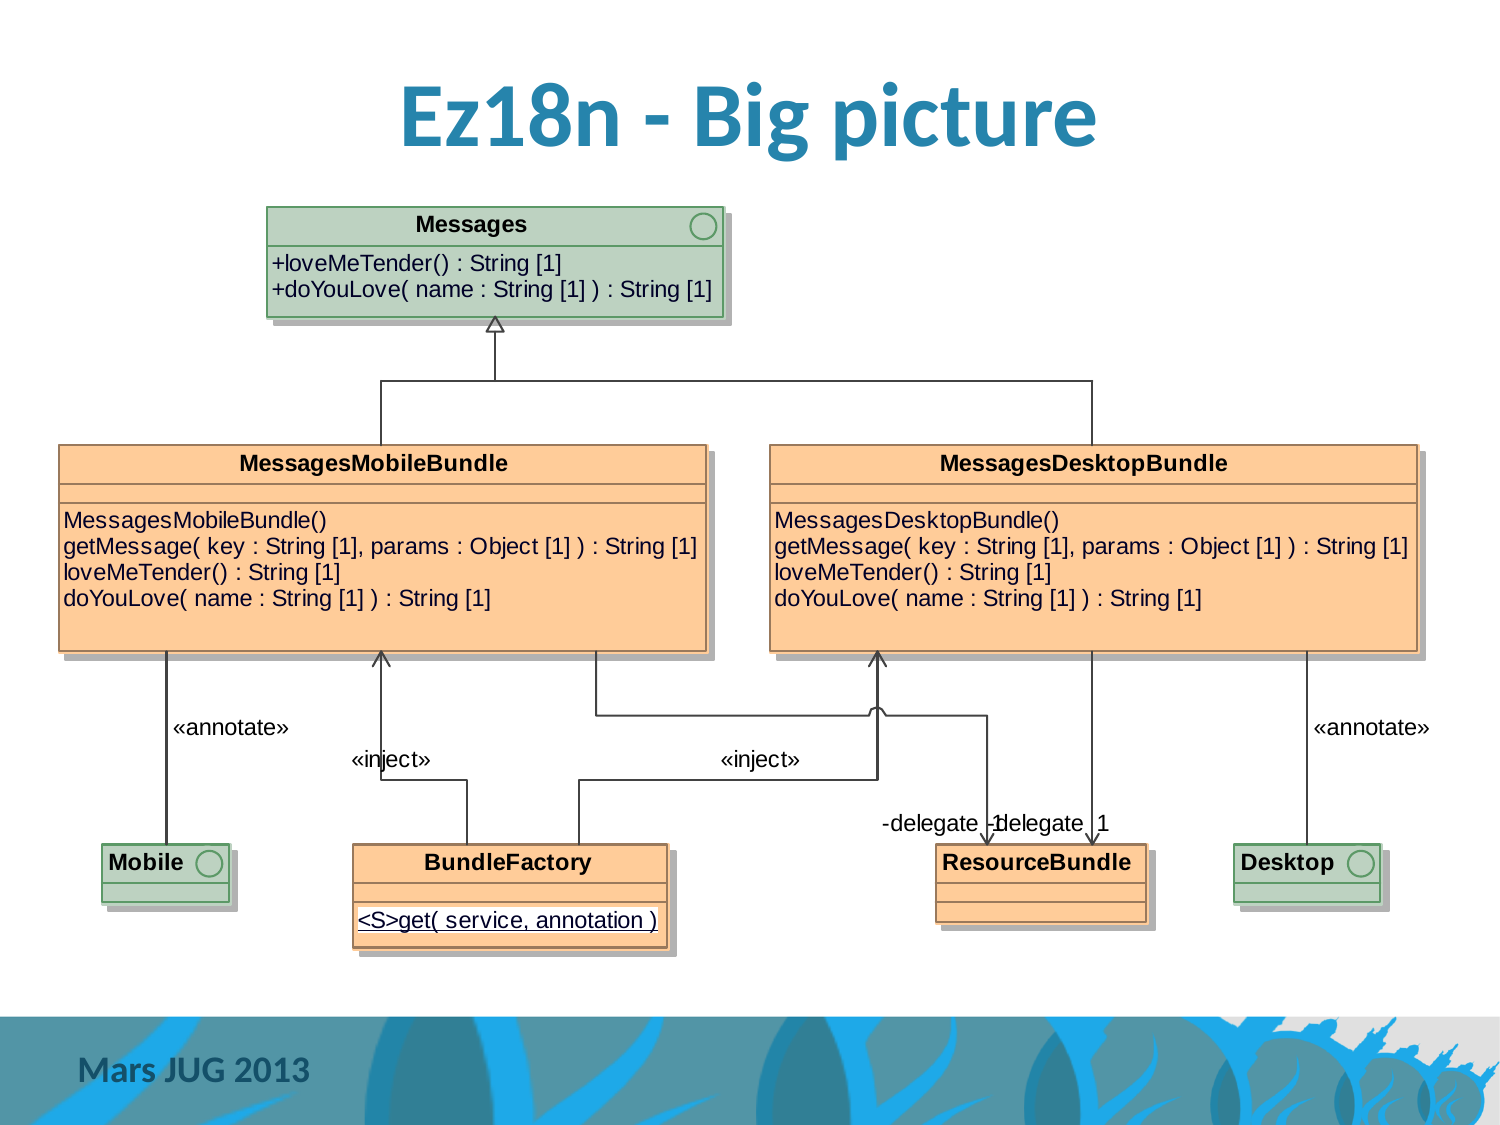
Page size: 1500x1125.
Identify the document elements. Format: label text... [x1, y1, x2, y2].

picture [0, 0, 1500, 1125]
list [37, 174, 1458, 963]
title Ez18n - Big picture [75, 45, 1425, 173]
